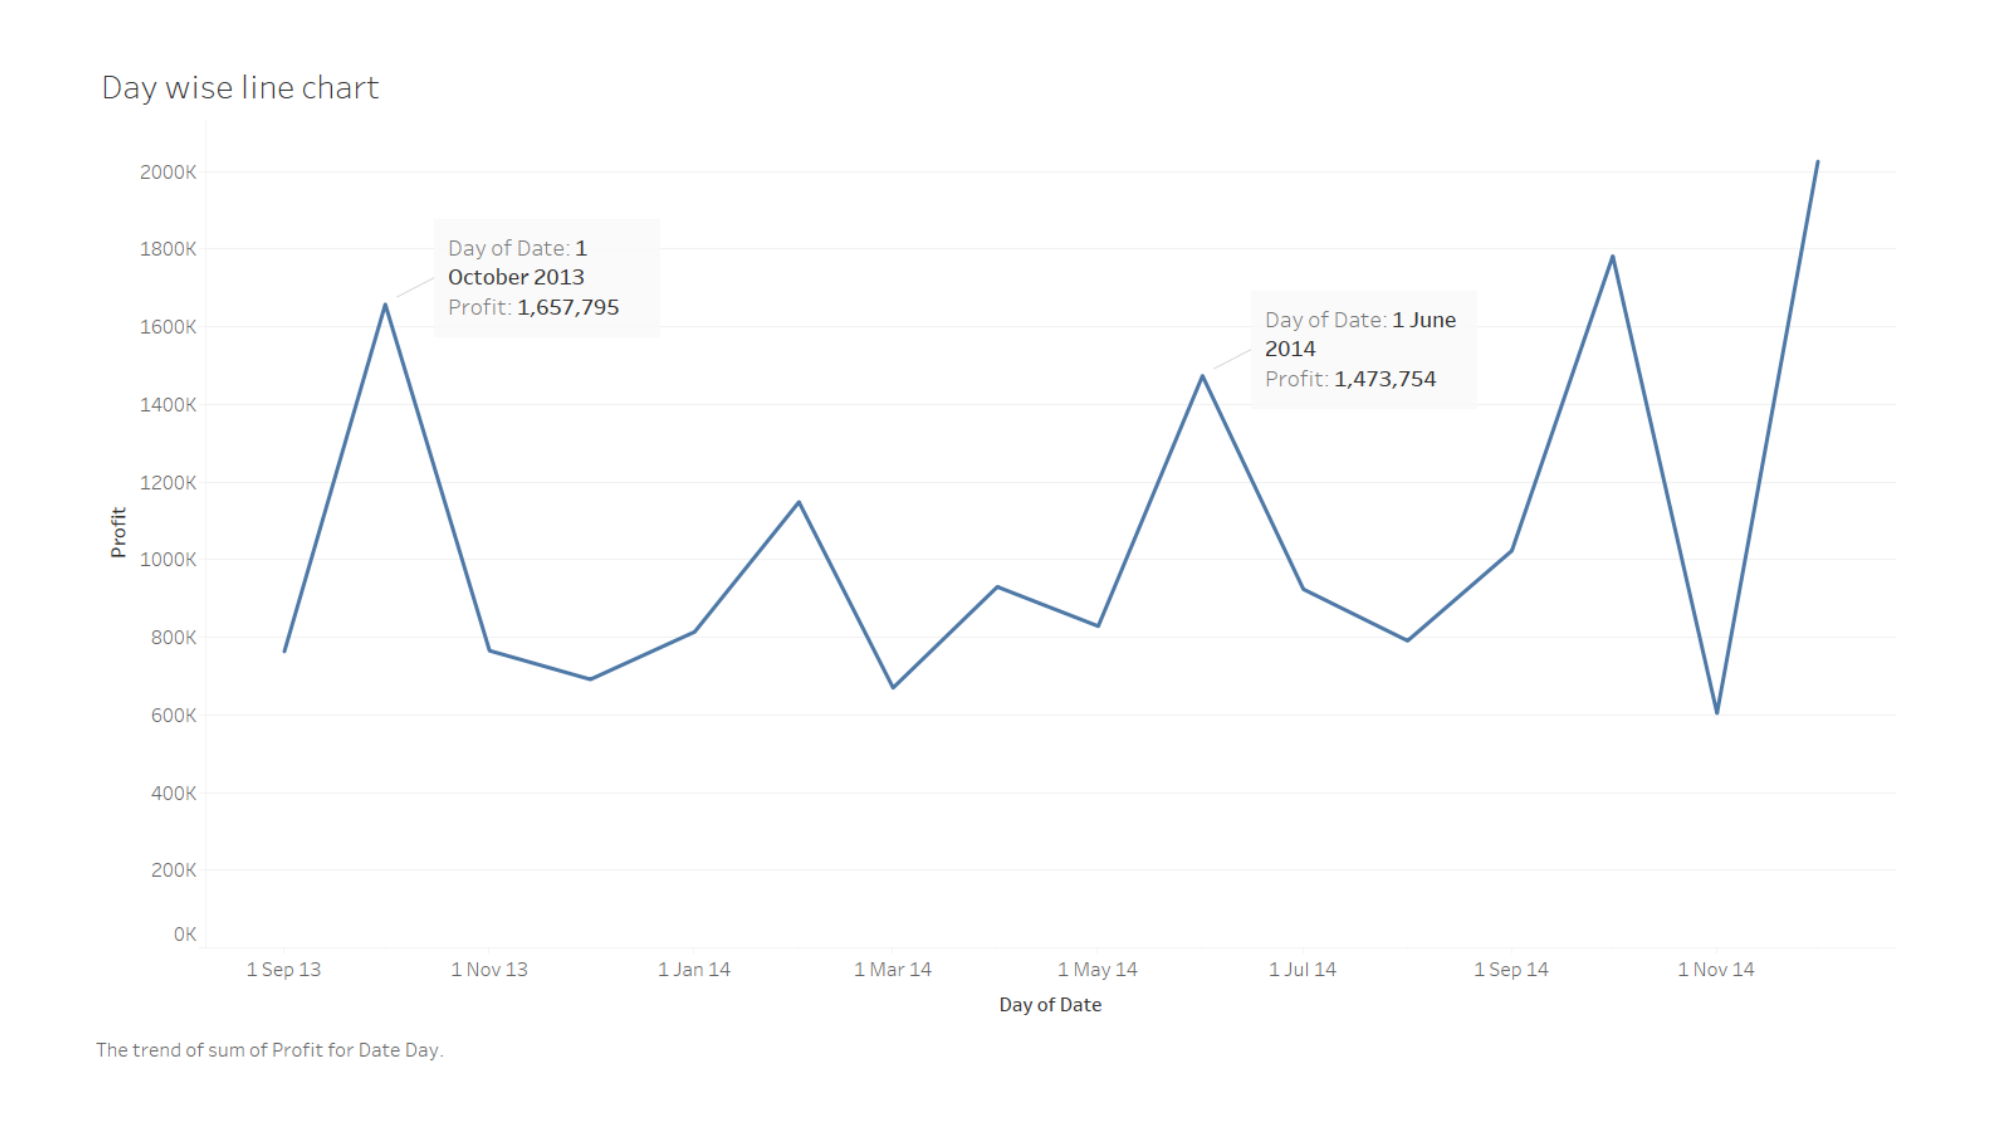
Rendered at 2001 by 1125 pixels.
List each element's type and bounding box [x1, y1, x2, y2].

picture [96, 57, 1896, 1063]
